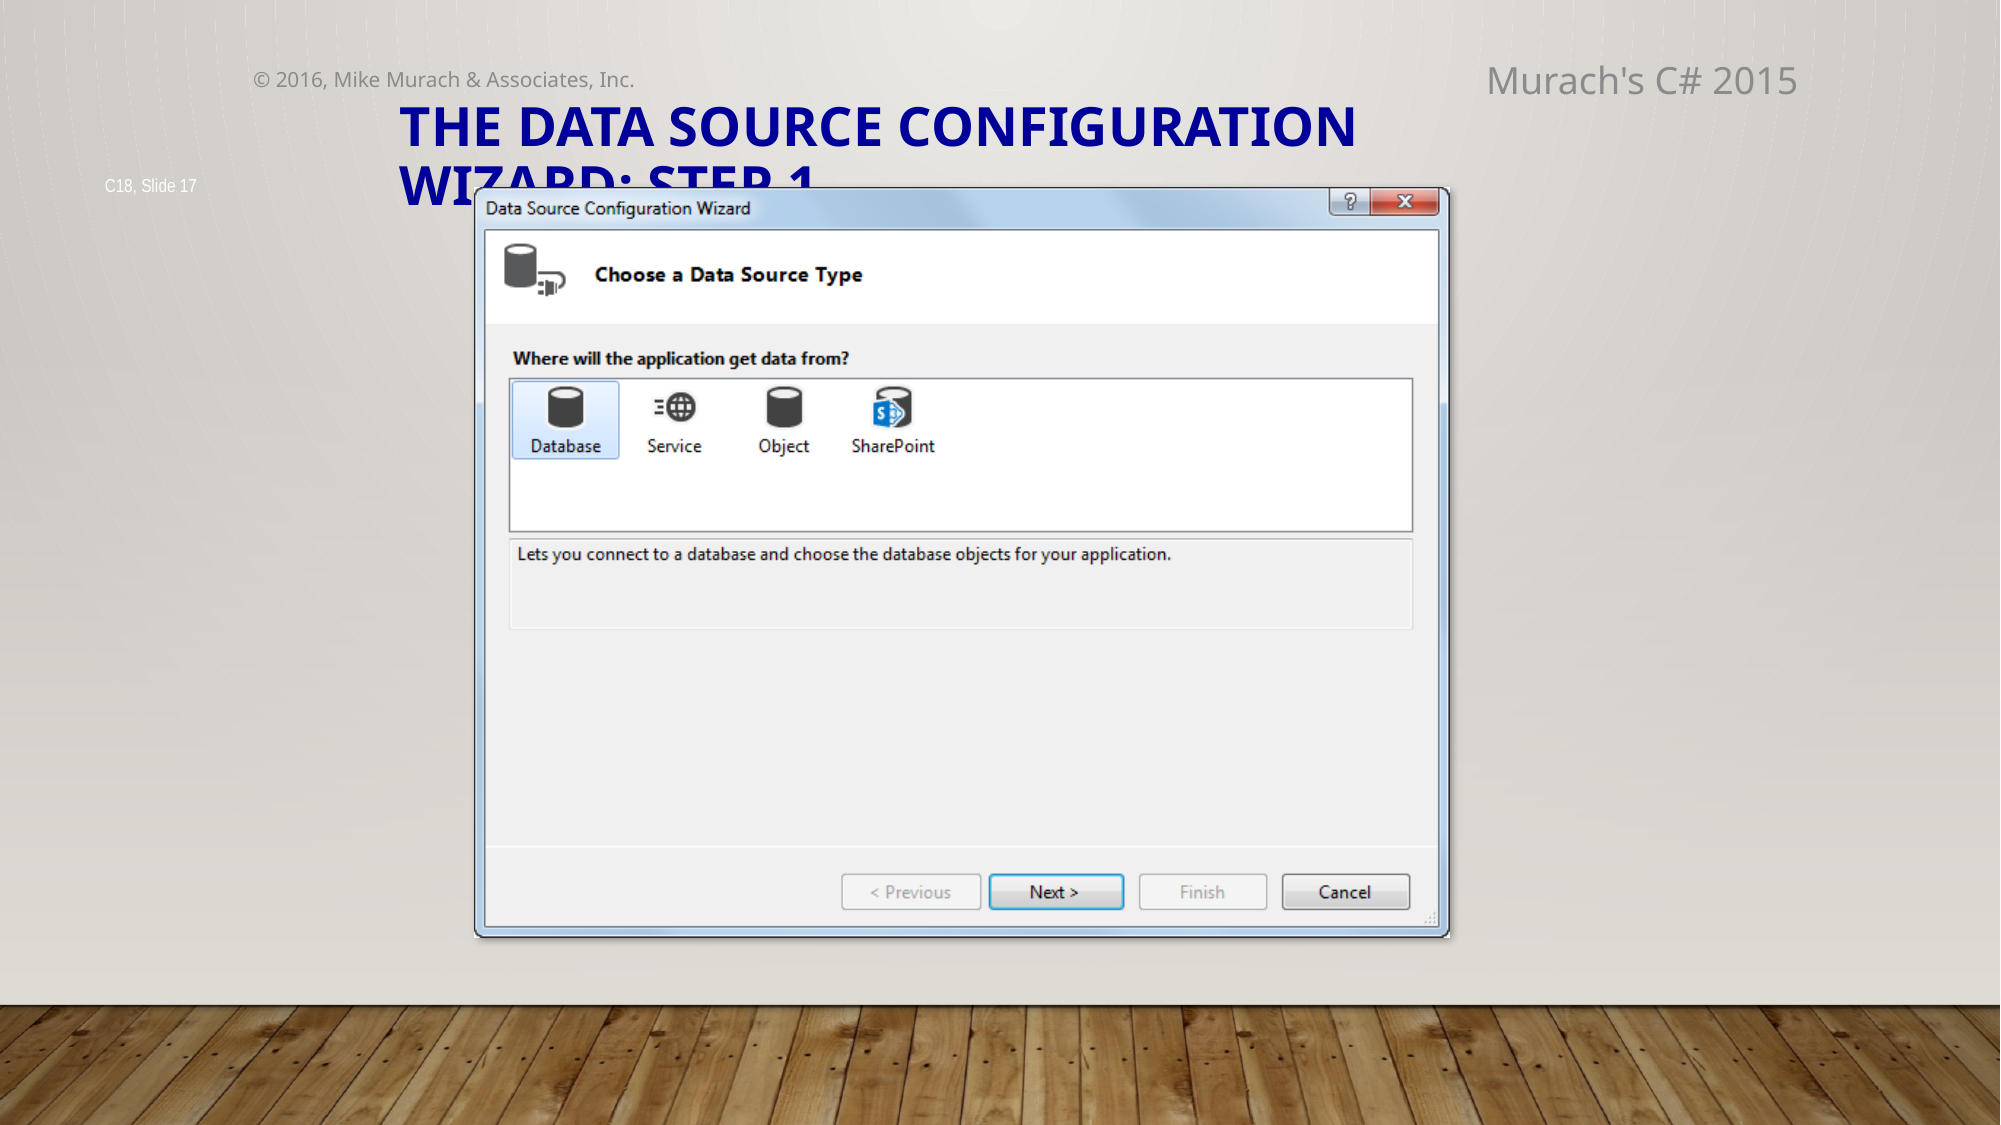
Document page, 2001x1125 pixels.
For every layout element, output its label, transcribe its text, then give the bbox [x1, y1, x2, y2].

footer © 2016, Mike Murach & Associates, Inc. [238, 54, 1213, 105]
slide_number C18, Slide 17 [78, 131, 212, 214]
picture [0, 1005, 2000, 1125]
picture [474, 187, 1451, 938]
slide_number Murach's C# 2015 [1239, 54, 1814, 105]
title The Data Source Configuration Wizard: Step 1 [399, 99, 1600, 219]
